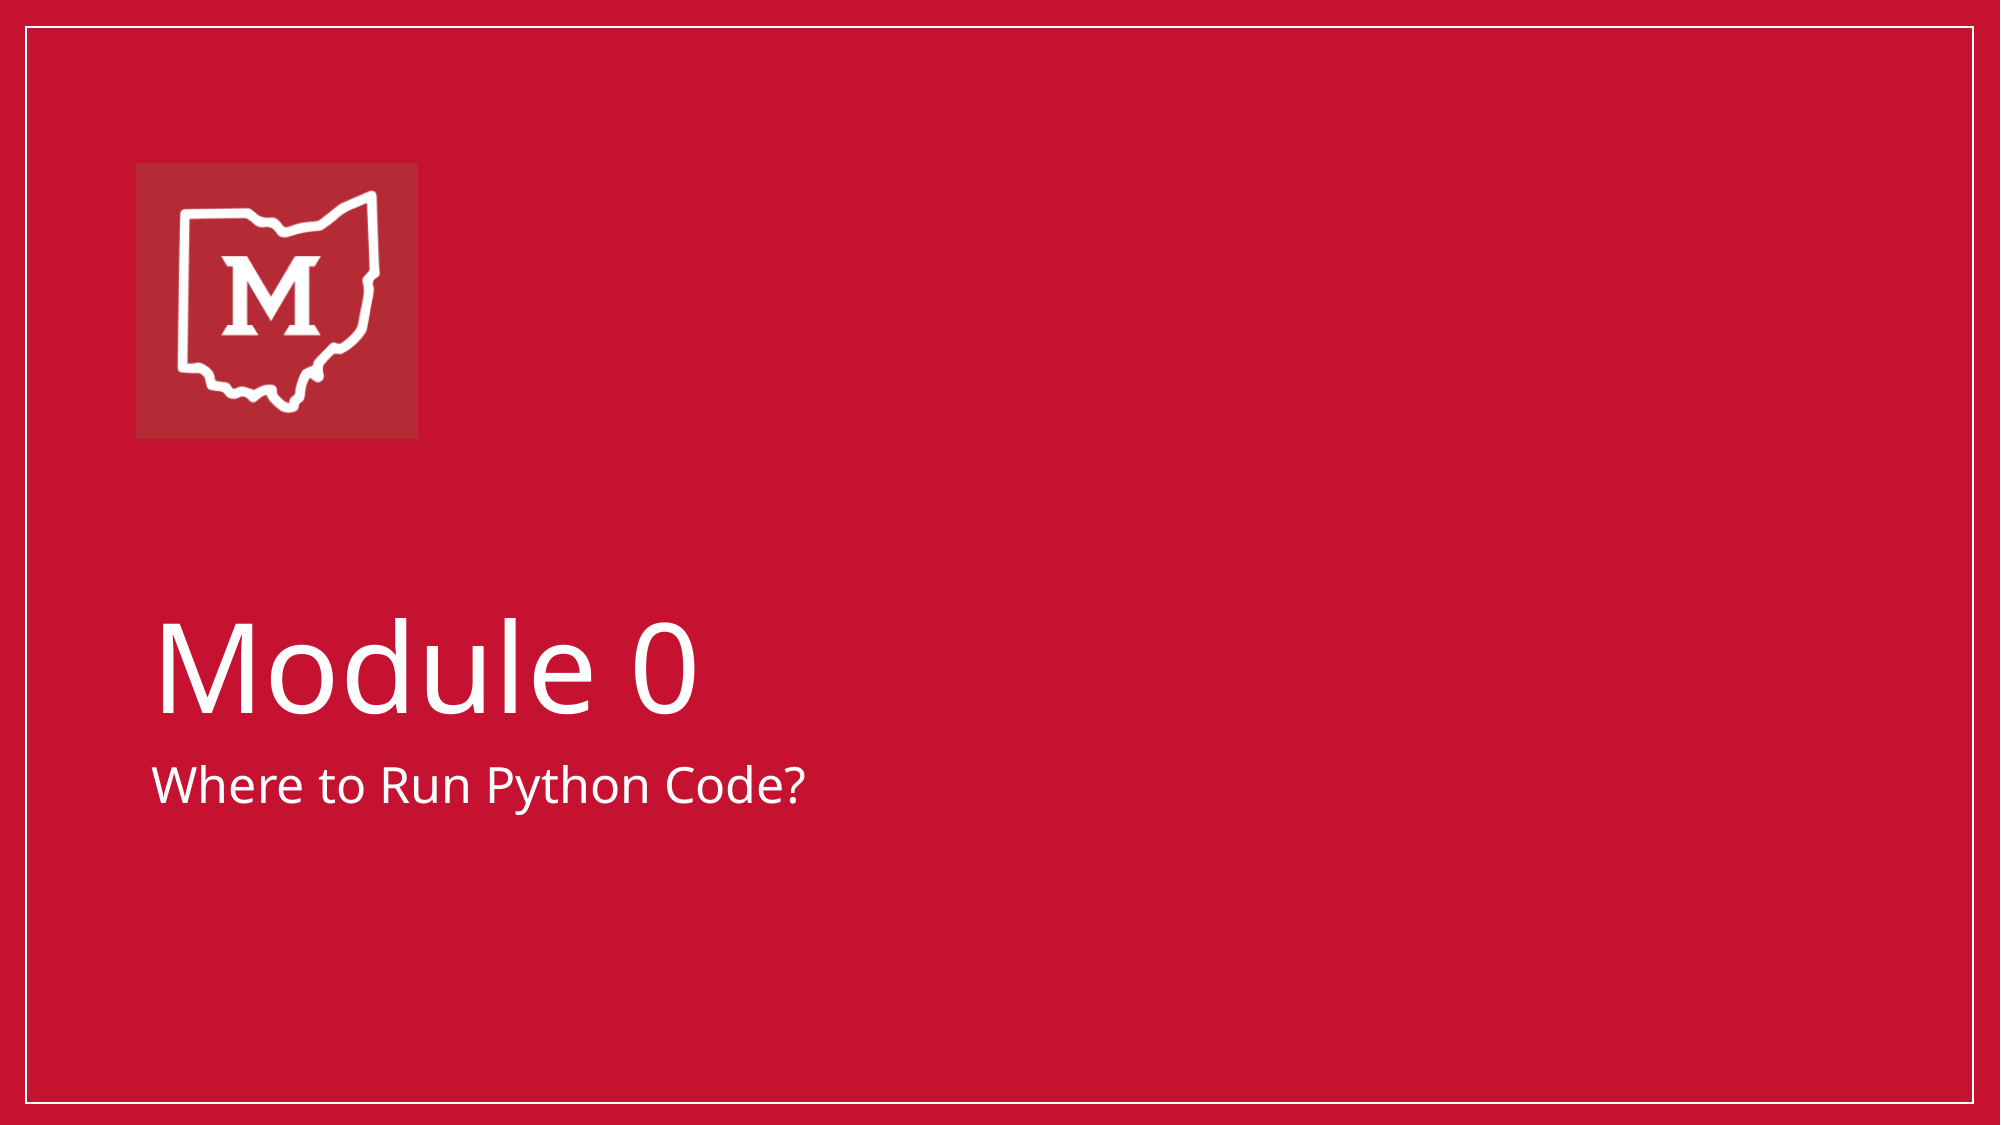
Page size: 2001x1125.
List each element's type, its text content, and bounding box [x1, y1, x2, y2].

list Where to Run Python Code? [136, 752, 1862, 999]
title Module 0 [136, 280, 1862, 749]
picture [136, 163, 418, 439]
